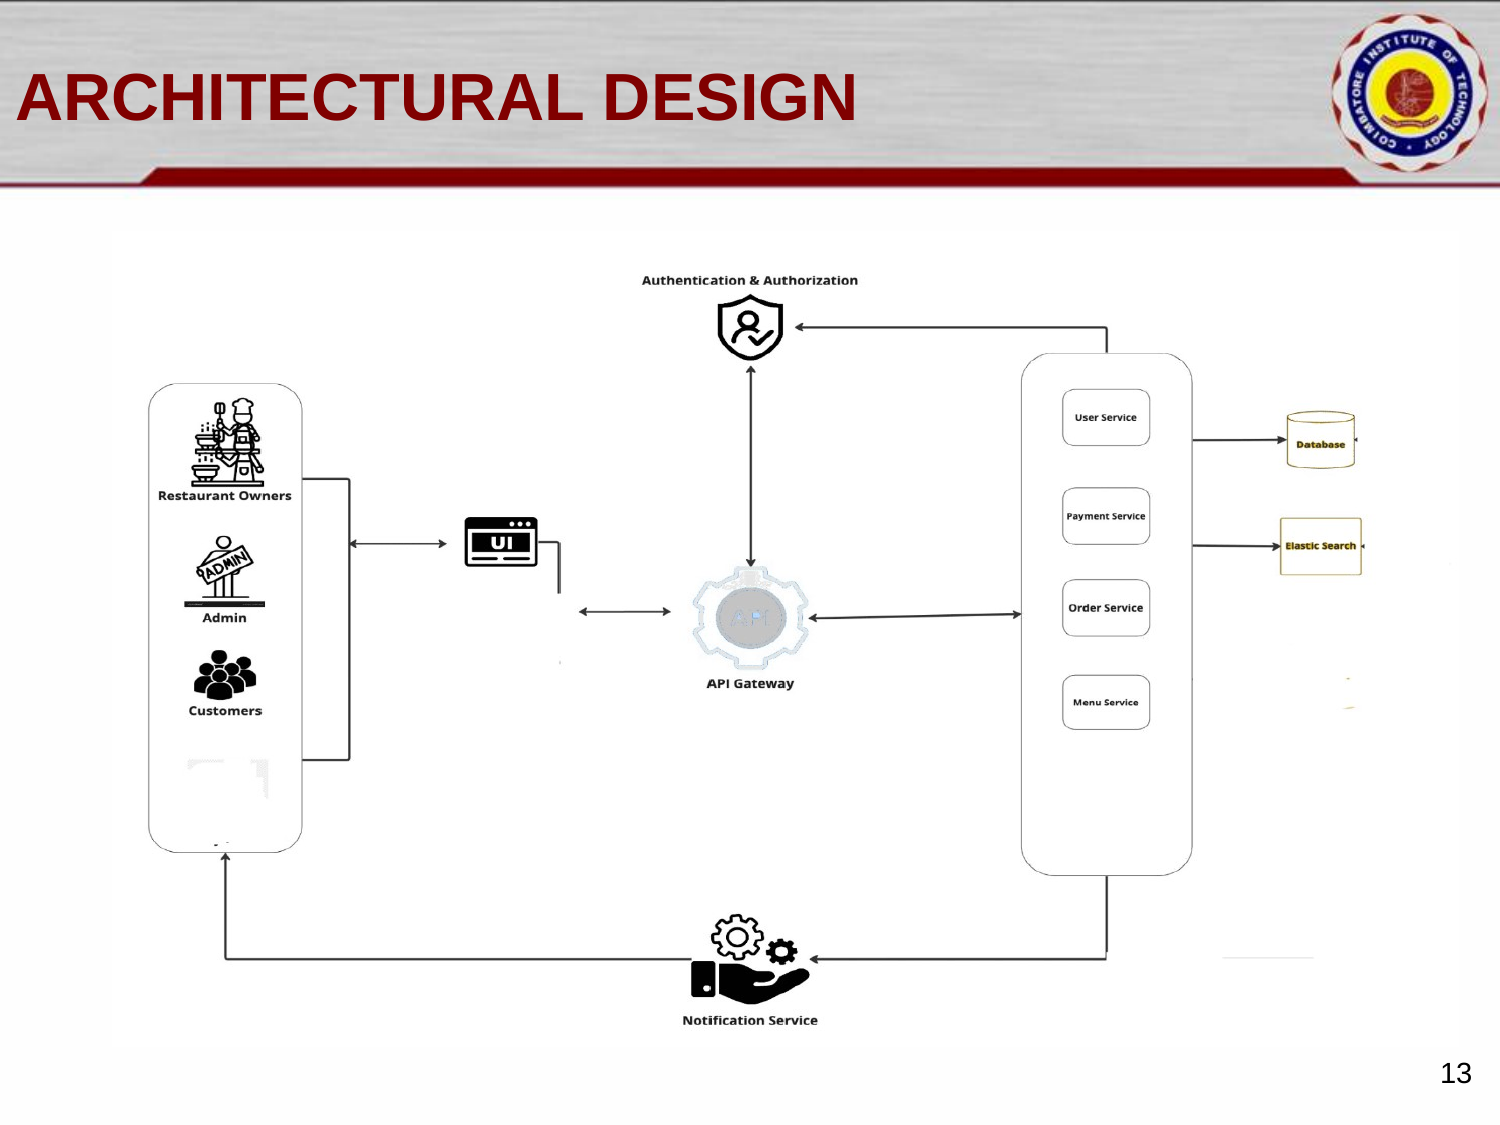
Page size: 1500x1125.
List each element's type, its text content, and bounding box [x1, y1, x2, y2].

title ARCHITECTURAL DESIGN [0, 0, 1313, 188]
slide_number 13 [1137, 1046, 1488, 1125]
picture [0, 0, 1500, 1125]
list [111, 231, 1459, 1048]
